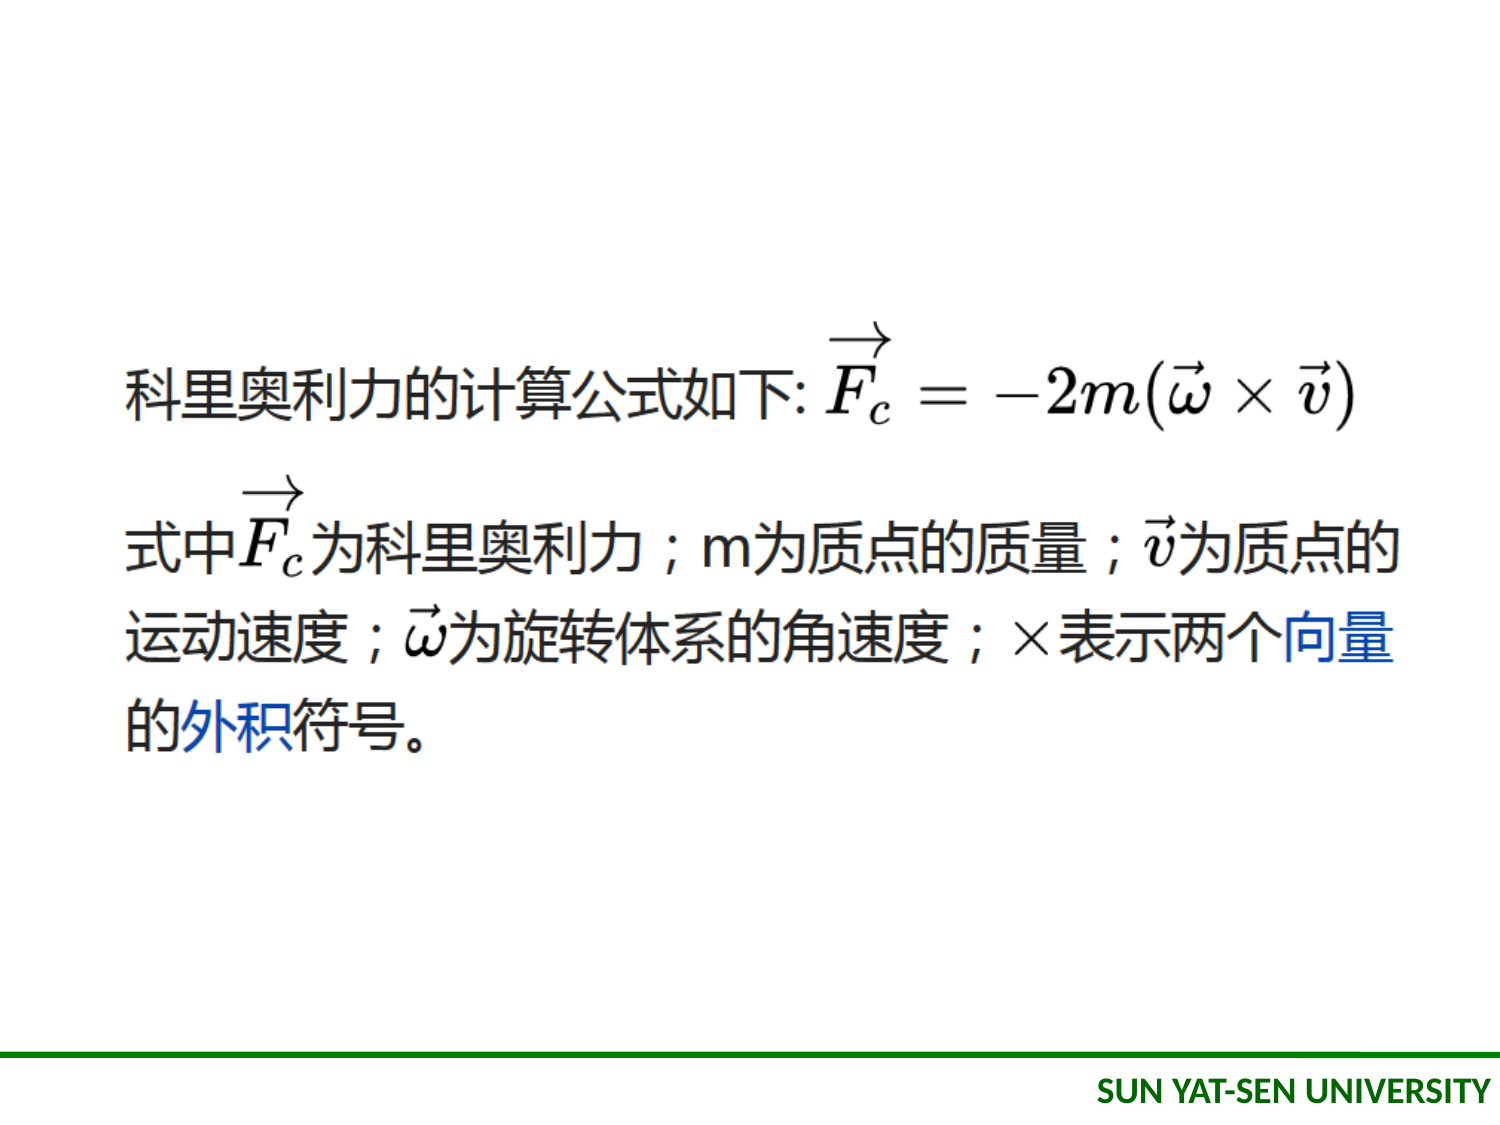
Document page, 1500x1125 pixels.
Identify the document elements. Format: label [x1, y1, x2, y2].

picture [111, 314, 1412, 777]
